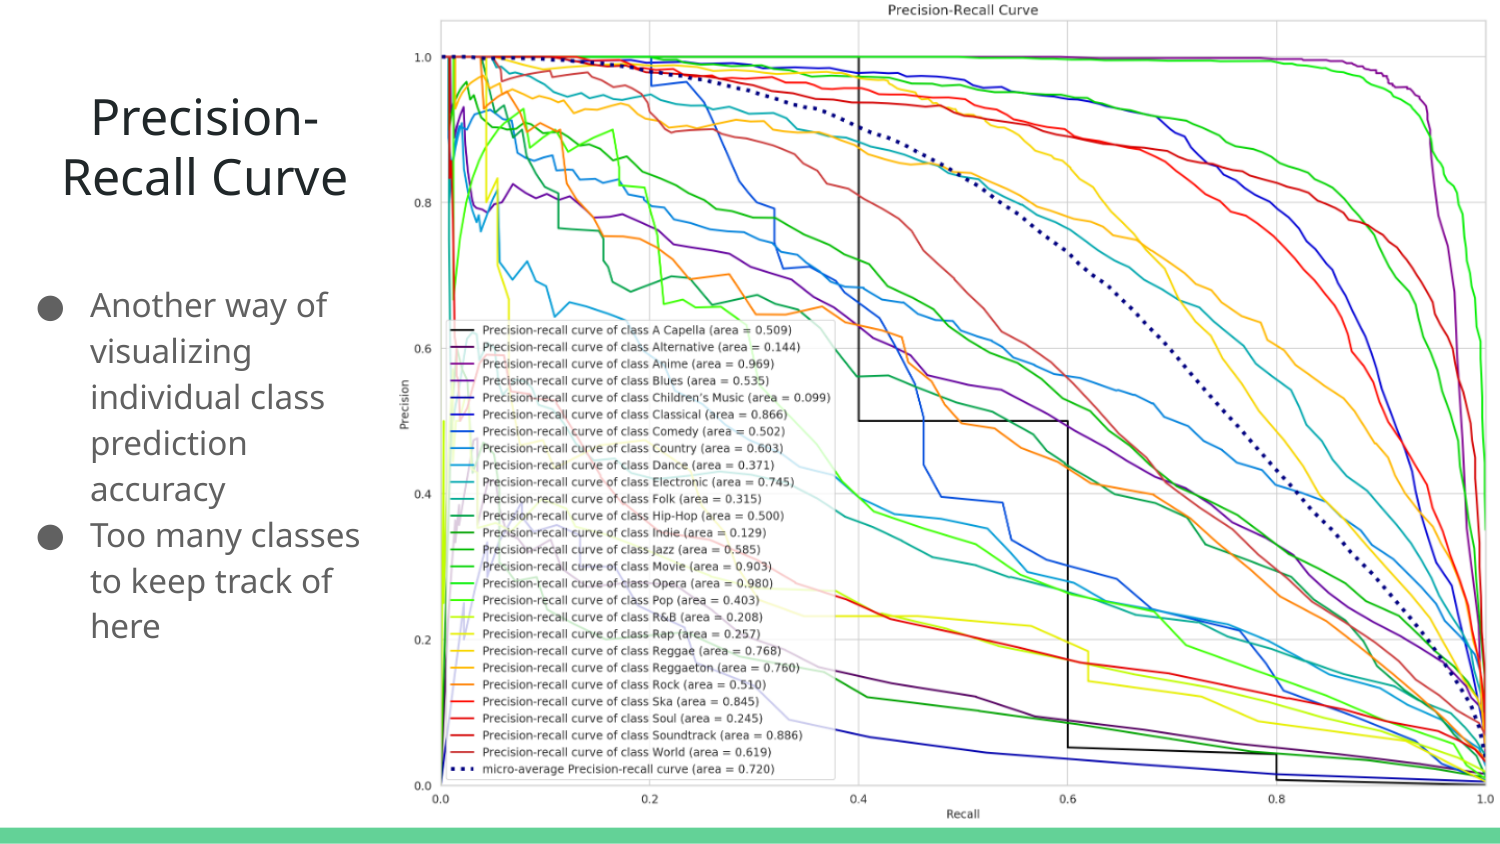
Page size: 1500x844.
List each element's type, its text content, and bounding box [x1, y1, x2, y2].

title Precision-Recall Curve [9, 70, 385, 200]
list Another way of visualizing individual class prediction accuracy Too many classes to keep track of here [0, 263, 385, 758]
picture [390, 0, 1500, 826]
